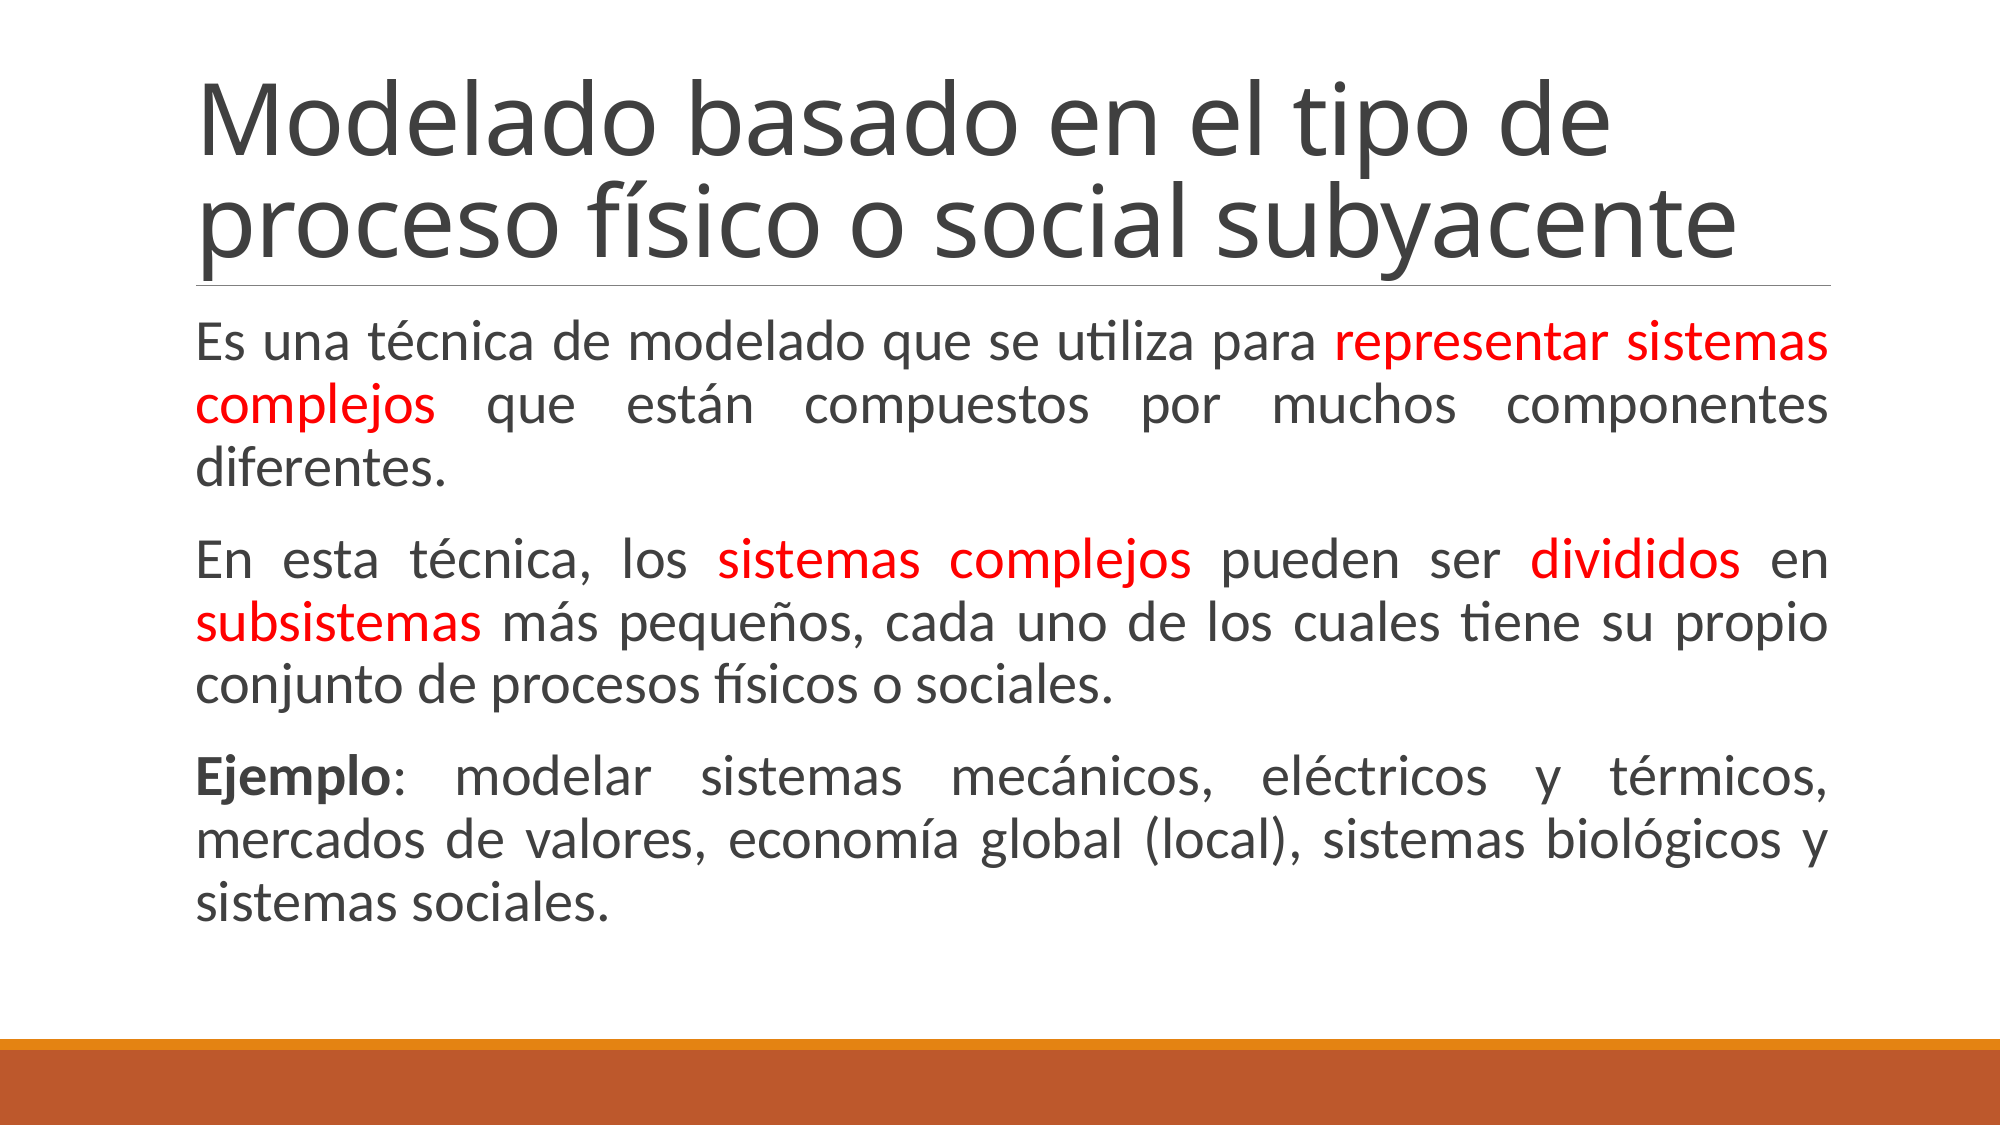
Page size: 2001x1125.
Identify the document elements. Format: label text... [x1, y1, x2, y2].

list Es una técnica de modelado que se utiliza para representar sistemas complejos que están compuestos por muchos componentes diferentes. En esta técnica, los sistemas complejos pueden ser divididos en subsistemas más pequeños, cada uno de los cuales tiene su propio conjunto de procesos físicos o sociales. Ejemplo: modelar sistemas mecánicos, eléctricos y térmicos, mercados de valores, economía global (local), sistemas biológicos y sistemas sociales. [180, 302, 1830, 963]
title Modelado basado en el tipo de proceso físico o social subyacente [180, 47, 1830, 285]
